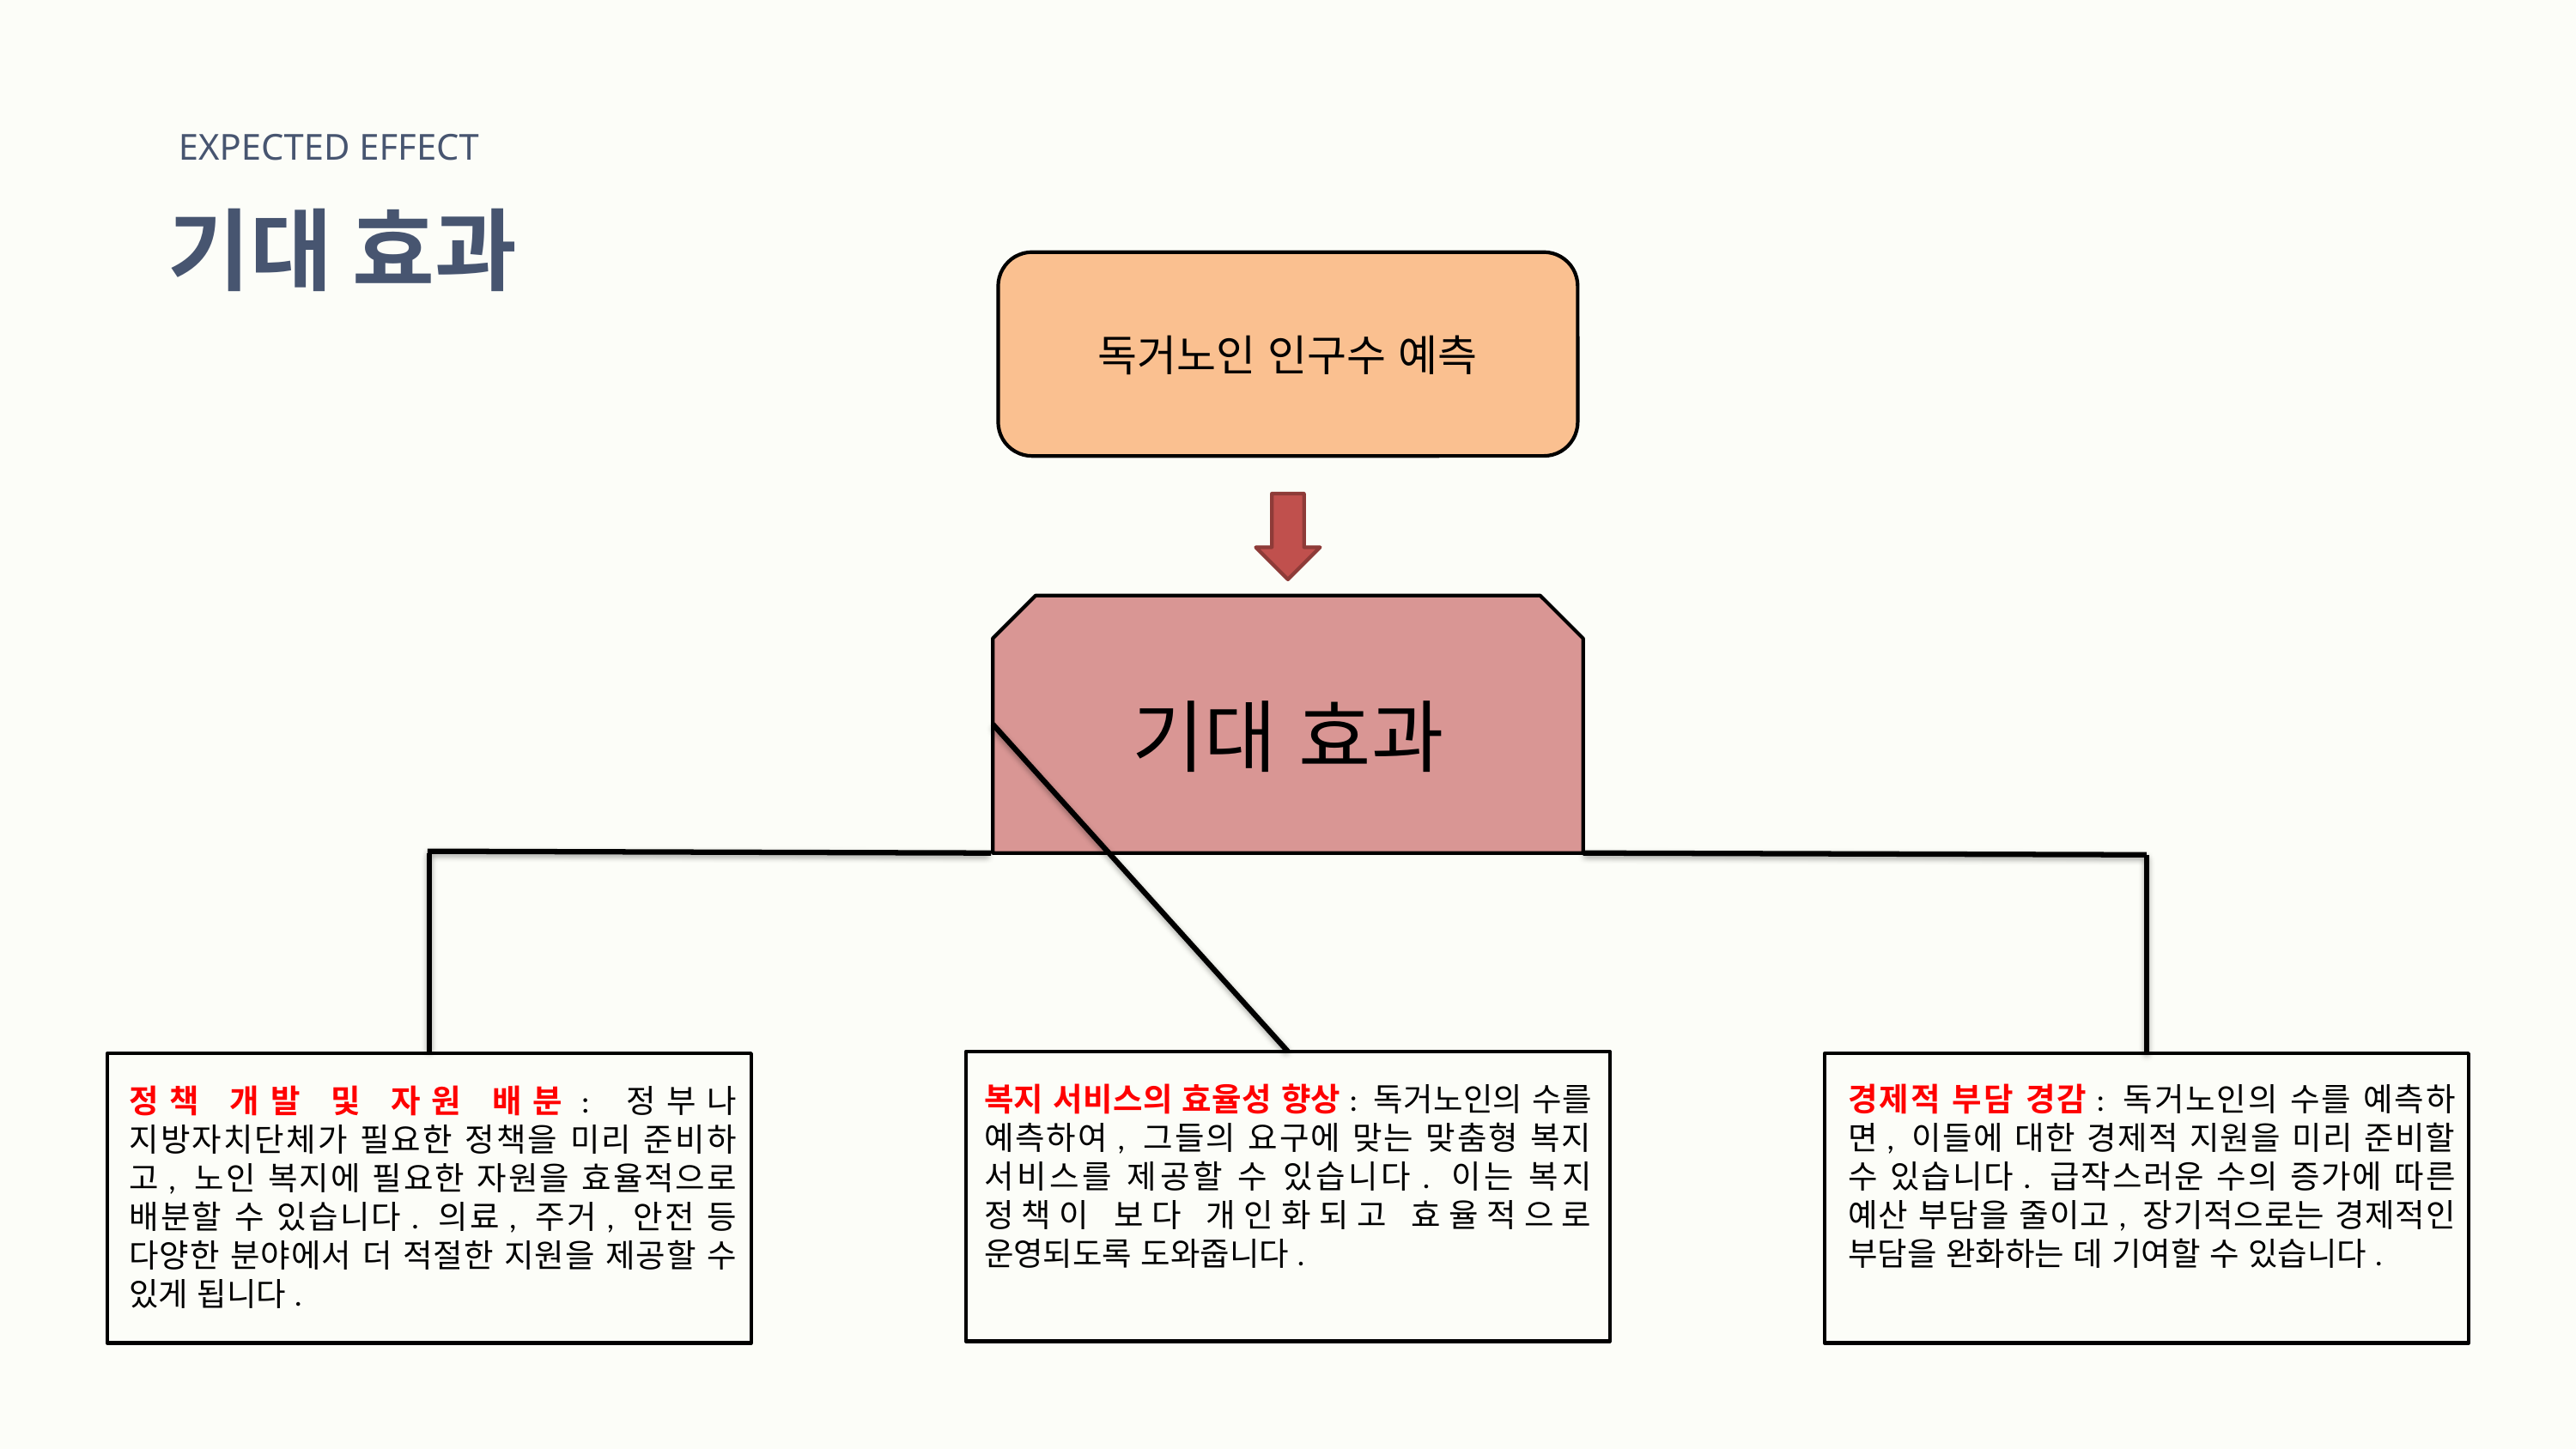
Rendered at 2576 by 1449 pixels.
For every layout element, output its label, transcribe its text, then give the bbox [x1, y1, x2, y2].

text_box [1823, 1052, 2470, 1345]
text_box [106, 1052, 753, 1345]
text_box 정책 개발 및 자원 배분: 정부나 지방자치단체가 필요한 정책을 미리 준비하고, 노인 복지에 필요한 자원을 효율적으로 배분할 수 있습니다. 의료, 주거, 안전 등 다양한 분야에서 더 적절한 지원을 제공할 수 있게 됩니다. [116, 1074, 750, 1319]
text_box 경제적 부담 경감: 독거노인의 수를 예측하면, 이들에 대한 경제적 지원을 미리 준비할 수 있습니다. 급작스러운 수의 증가에 따른 예산 부담을 줄이고, 장기적으로는 경제적인 부담을 완화하는 데 기여할 수 있습니다. [1835, 1072, 2469, 1279]
text_box 복지 서비스의 효율성 향상: 독거노인의 수를 예측하여, 그들의 요구에 맞는 맞춤형 복지 서비스를 제공할 수 있습니다. 이는 복지 정책이 보다 개인화되고 효율적으로 운영되도록 도와줍니다. [971, 1072, 1605, 1279]
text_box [1583, 852, 2148, 856]
text_box [1254, 491, 1322, 582]
text_box 독거노인 인구수 예측 [996, 250, 1580, 458]
text_box 기대 효과 [167, 176, 591, 302]
text_box EXPECTED EFFECT [178, 117, 519, 217]
text_box 기대 효과 [991, 593, 1585, 855]
text_box [964, 1050, 1612, 1343]
